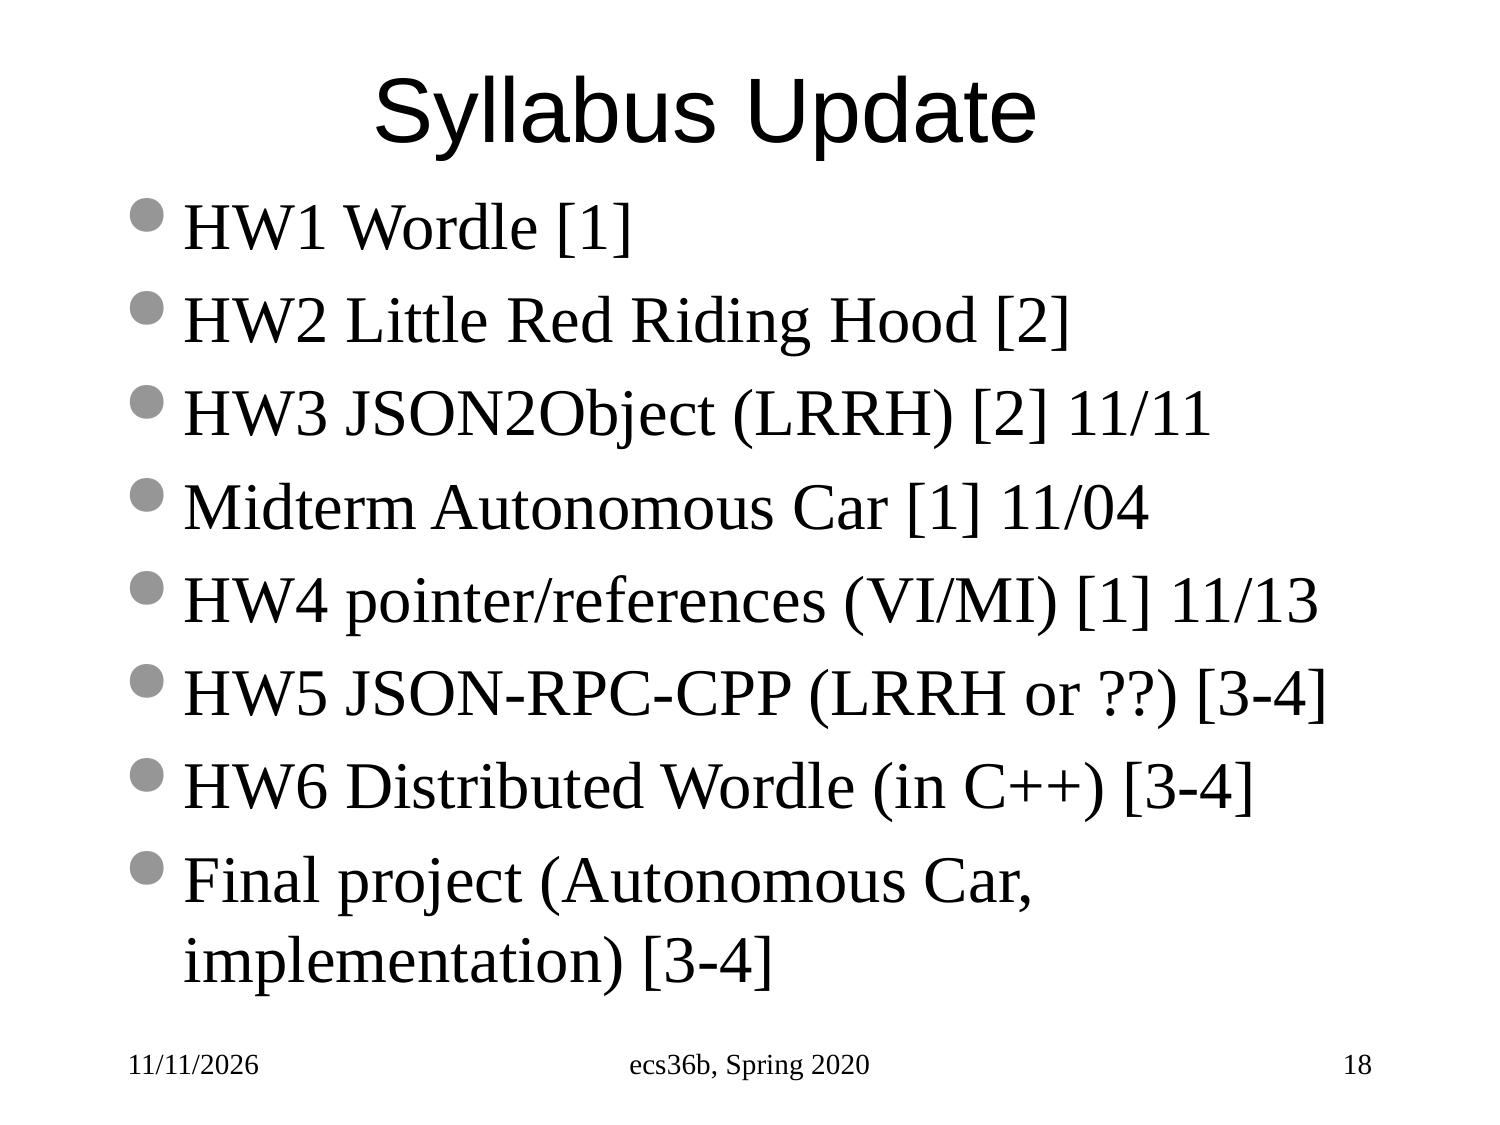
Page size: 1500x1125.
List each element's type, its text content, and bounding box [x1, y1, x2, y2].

title Syllabus Update [187, 49, 1226, 163]
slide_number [112, 1024, 426, 1101]
list HW1 Wordle [1] HW2 Little Red Riding Hood [2] HW3 JSON2Object (LRRH) [2] 11/11 Midterm Autonomous Car [1] 11/04 HW4 pointer/references (VI/MI) [1] 11/13 HW5 JSON-RPC-CPP (LRRH or ??) [3-4] HW6 Distributed Wordle (in C++) [3-4] Final project (Autonomous Car, implementation) [3-4] [112, 174, 1388, 850]
slide_number 18 [1074, 1024, 1388, 1101]
footer ecs36b, Spring 2020 [512, 1024, 988, 1101]
